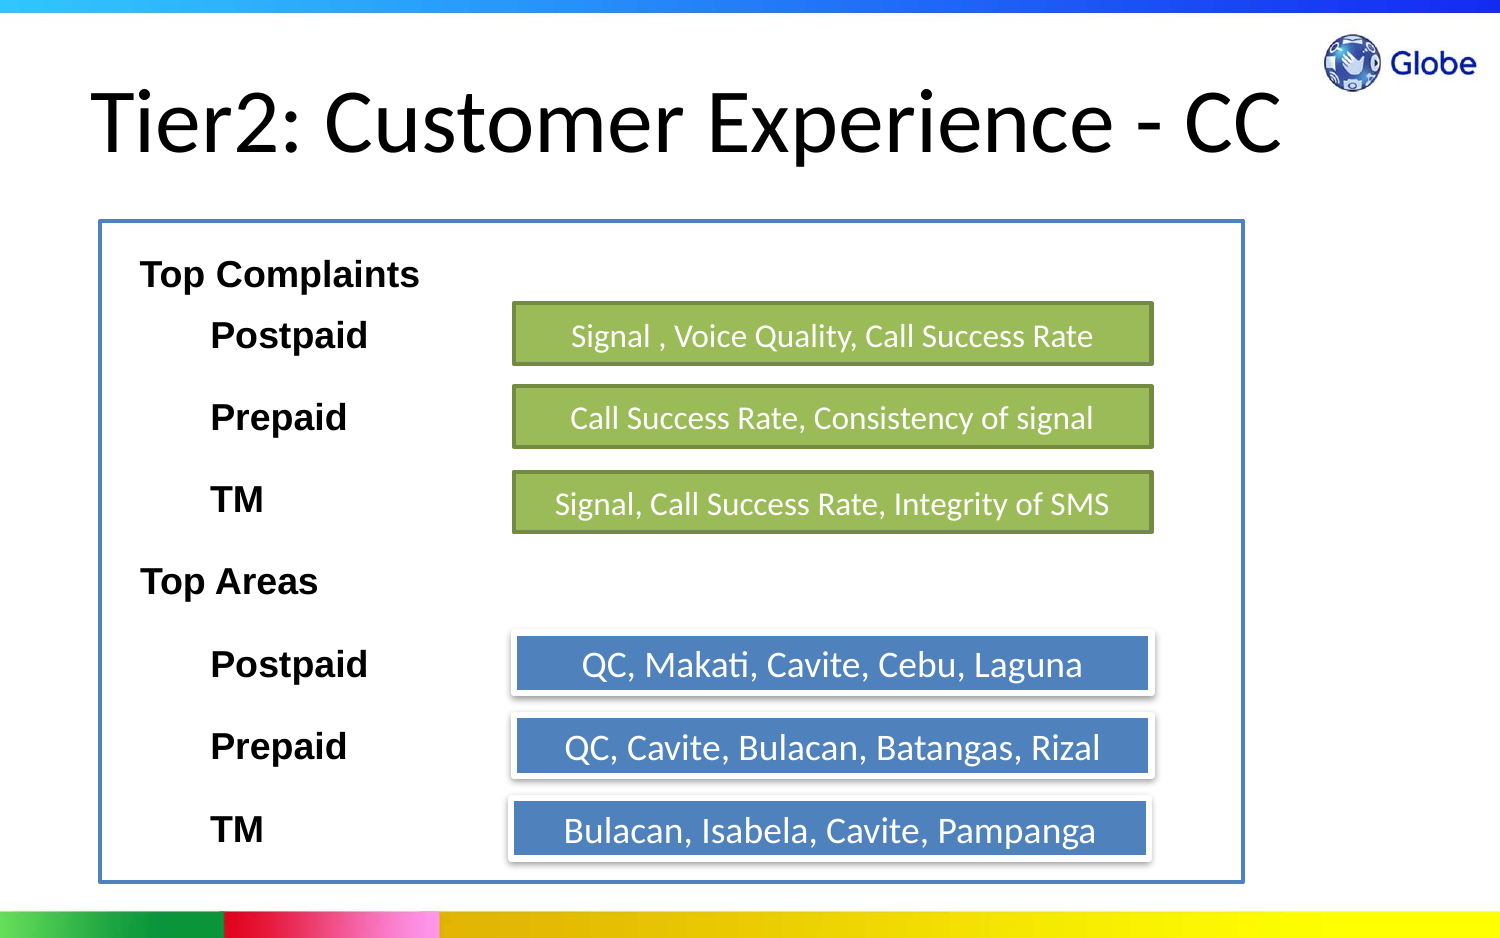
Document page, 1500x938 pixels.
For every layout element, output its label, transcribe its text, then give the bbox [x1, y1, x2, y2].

text_box Postpaid [195, 303, 384, 364]
text_box Postpaid [195, 632, 384, 693]
text_box [98, 219, 1245, 884]
text_box Call Success Rate, Consistency of signal [512, 384, 1154, 449]
text_box TM [195, 797, 280, 858]
text_box QC, Makati, Cavite, Cebu, Laguna [511, 629, 1155, 696]
text_box Prepaid [195, 715, 363, 775]
text_box Bulacan, Isabela, Cavite, Pampanga [508, 795, 1152, 862]
text_box Signal , Voice Quality, Call Success Rate [512, 301, 1154, 366]
text_box Signal, Call Success Rate, Integrity of SMS [512, 470, 1154, 534]
picture [0, 0, 1500, 938]
text_box QC, Cavite, Bulacan, Batangas, Rizal [511, 712, 1155, 779]
title Tier2: Customer Experience - CC [75, 37, 1425, 194]
text_box Prepaid [195, 385, 363, 446]
text_box TM [195, 467, 280, 527]
text_box Top Complaints [124, 242, 436, 303]
text_box Top Areas [125, 549, 334, 610]
